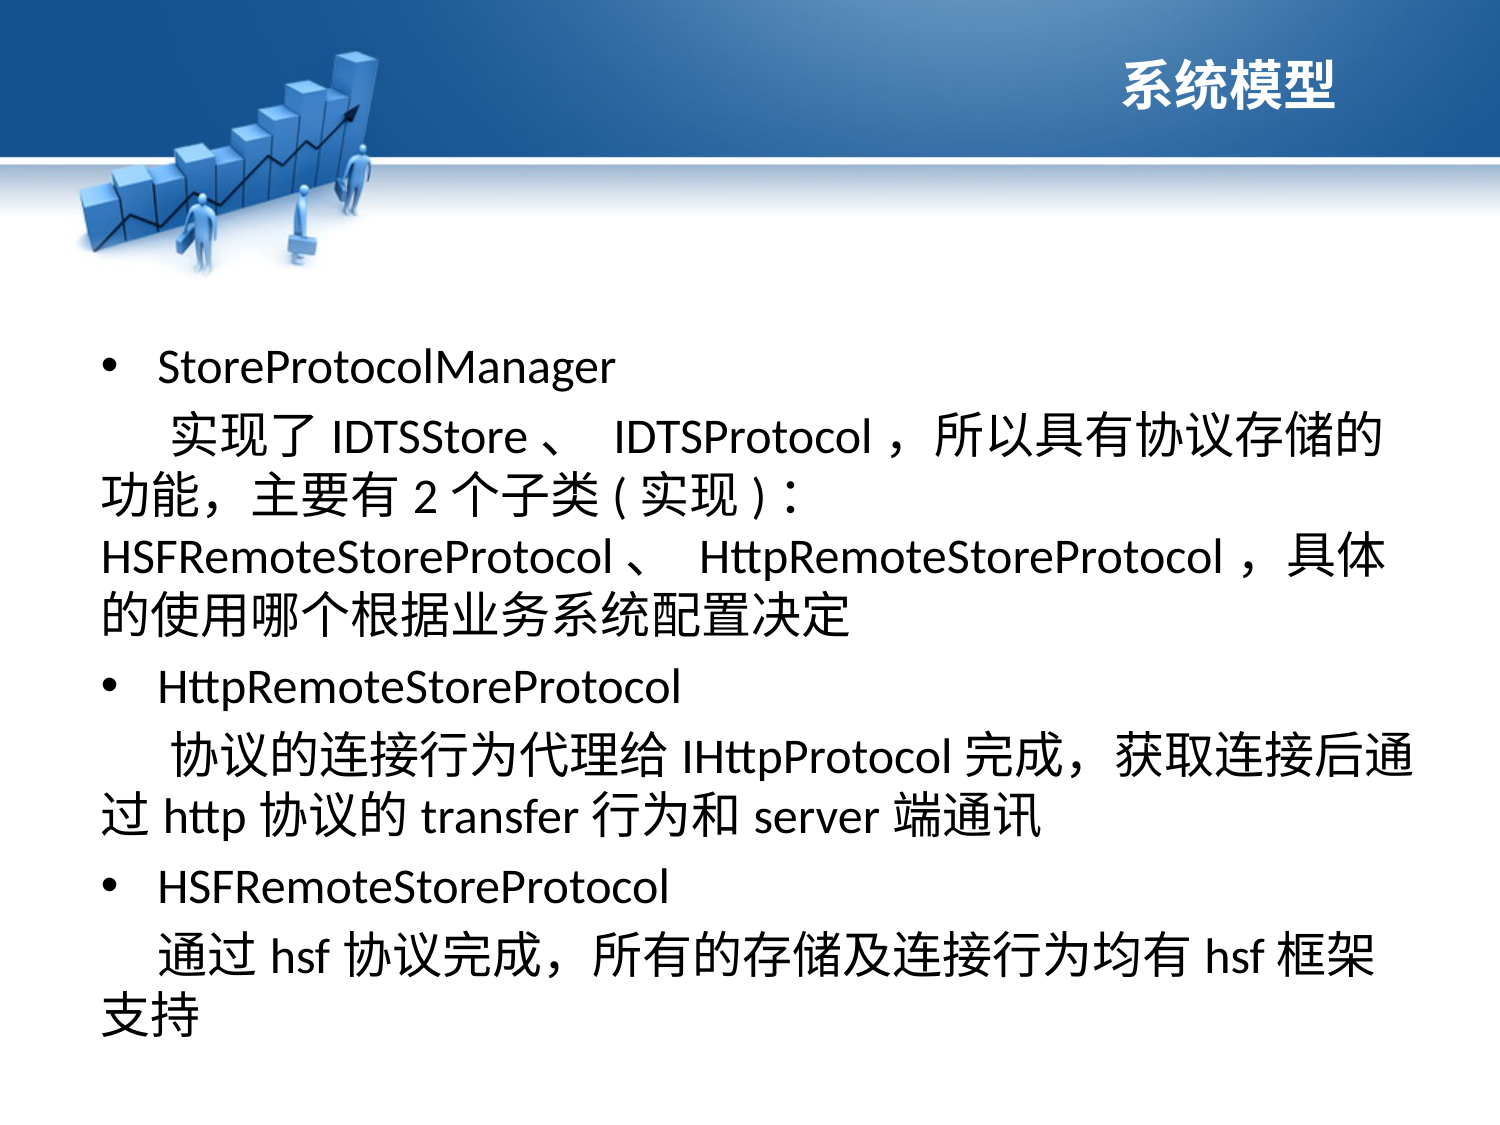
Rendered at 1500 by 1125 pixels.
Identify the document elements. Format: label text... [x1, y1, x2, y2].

picture [0, 0, 1500, 1125]
text_box 系统模型 [1106, 43, 1353, 124]
list StoreProtocolManager 实现了IDTSStore、 IDTSProtocol，所以具有协议存储的功能，主要有2个子类(实现)： HSFRemoteStoreProtocol、 HttpRemoteStoreProtocol，具体的使用哪个根据业务系统配置决定 HttpRemoteStoreProtocol 协议的连接行为代理给IHttpProtocol完成，获取连接后通过http协议的transfer行为和server端通讯 HSFRemoteStoreProtocol 通过hsf协议完成，所有的存储及连接行为均有hsf框架支持 [85, 326, 1436, 1106]
